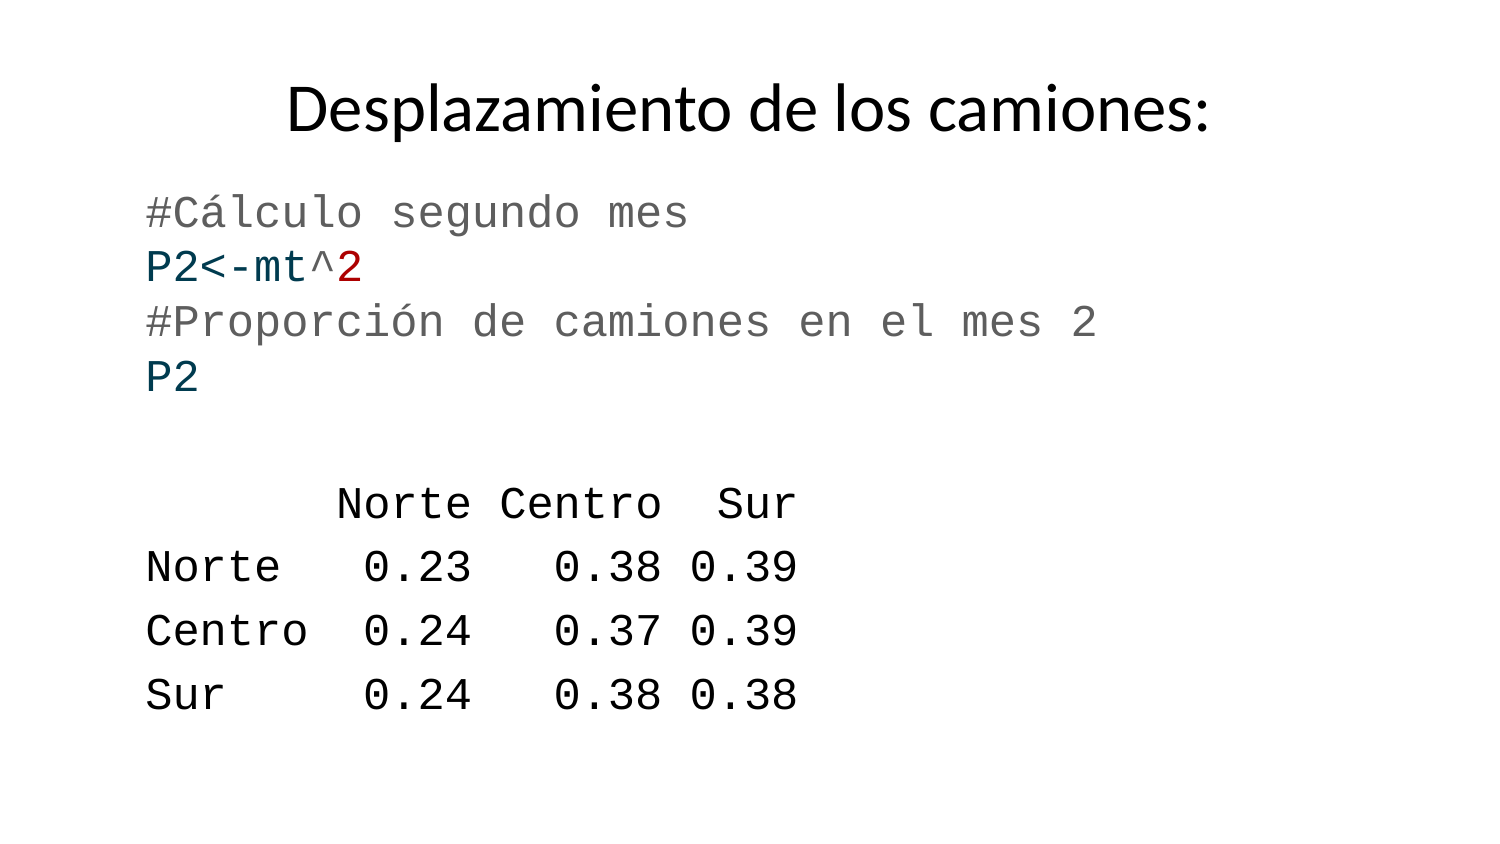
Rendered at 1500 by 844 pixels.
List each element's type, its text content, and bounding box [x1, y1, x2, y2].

list #Cálculo segundo mes P2<-mt^2 #Proporción de camiones en el mes 2 P2 Norte Centro Sur Norte 0.23 0.38 0.39 Centro 0.24 0.37 0.39 Sur 0.24 0.38 0.38 [75, 174, 1425, 732]
title Desplazamiento de los camiones: [75, 33, 1425, 174]
